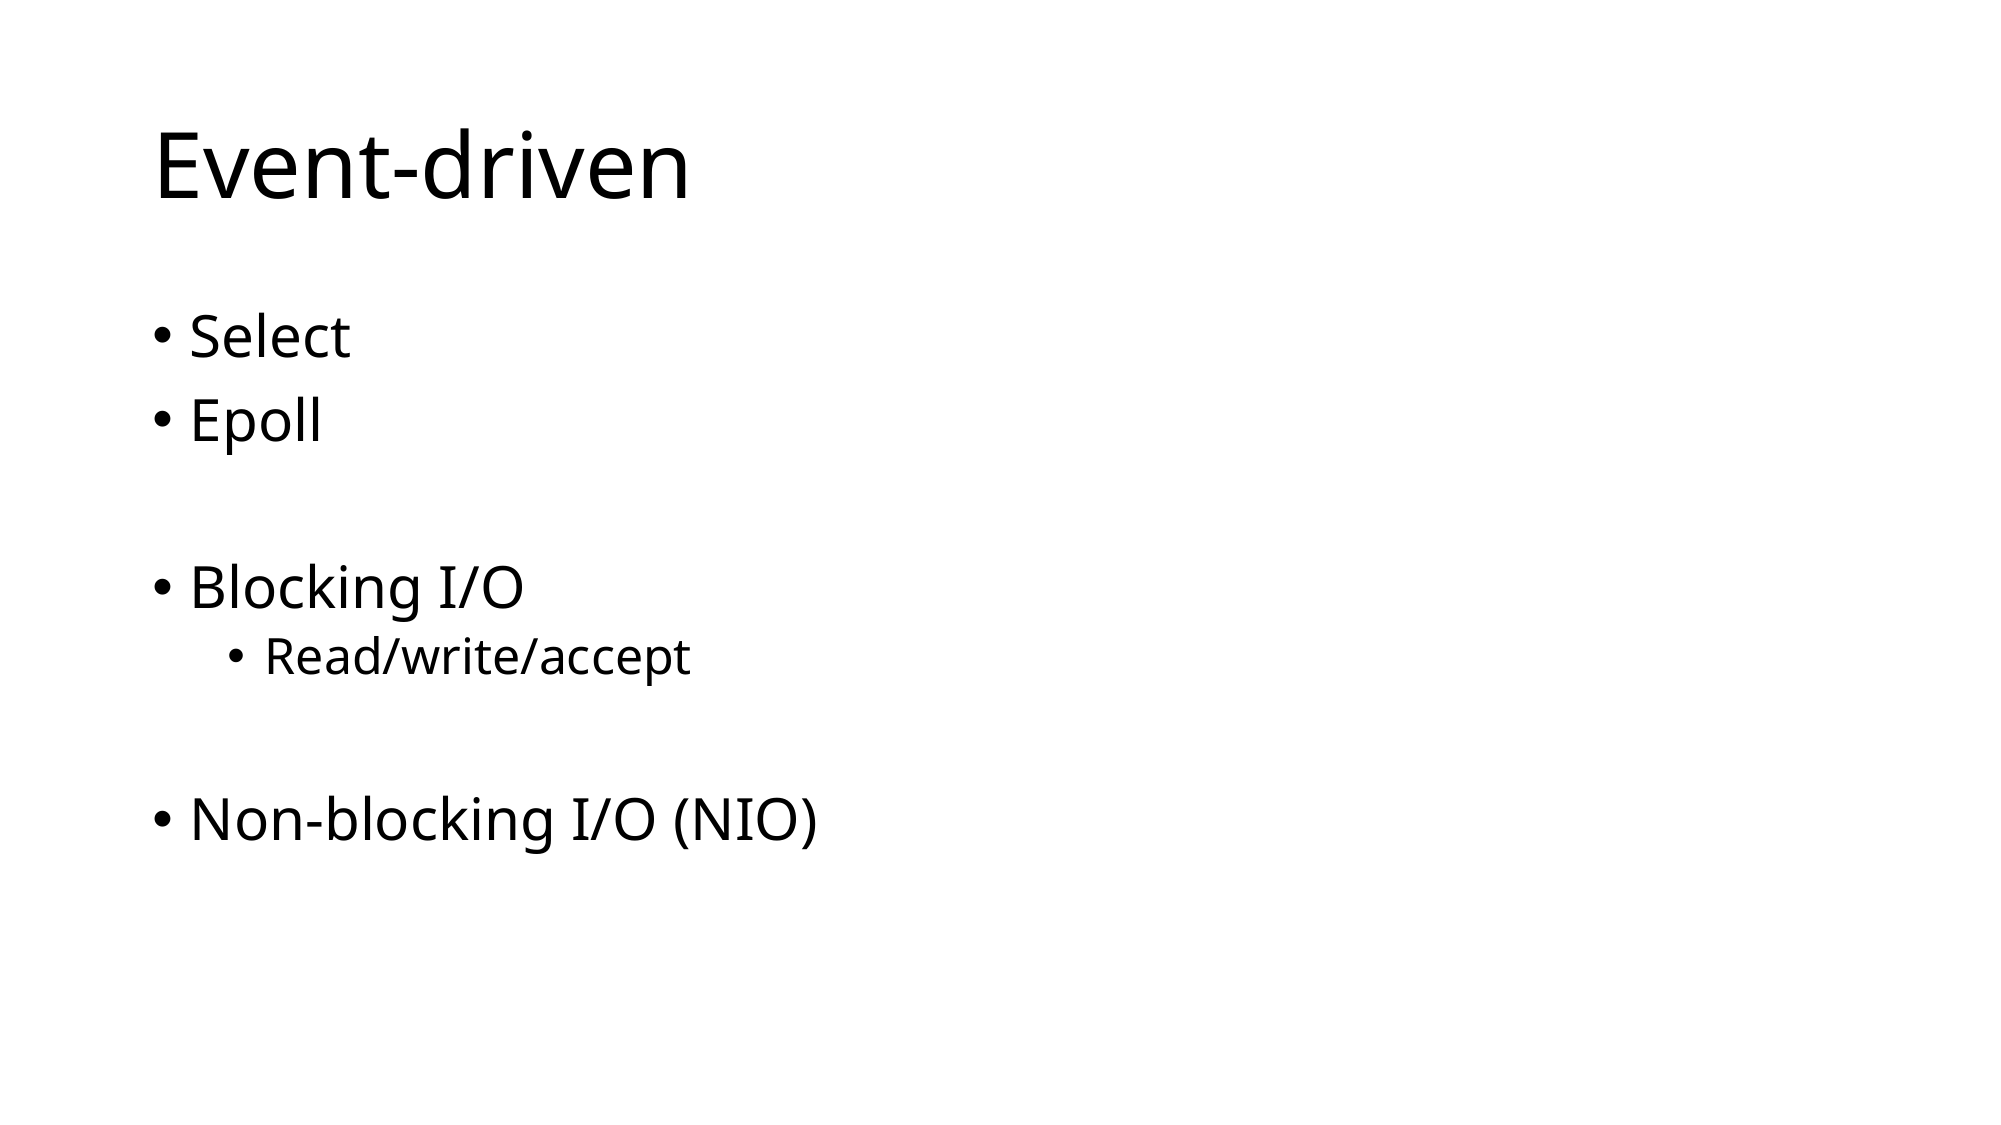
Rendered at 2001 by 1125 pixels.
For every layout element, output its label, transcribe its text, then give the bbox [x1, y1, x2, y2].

list Select Epoll Blocking I/O Read/write/accept Non-blocking I/O (NIO) [137, 299, 1863, 1014]
title Event-driven [137, 59, 1863, 278]
